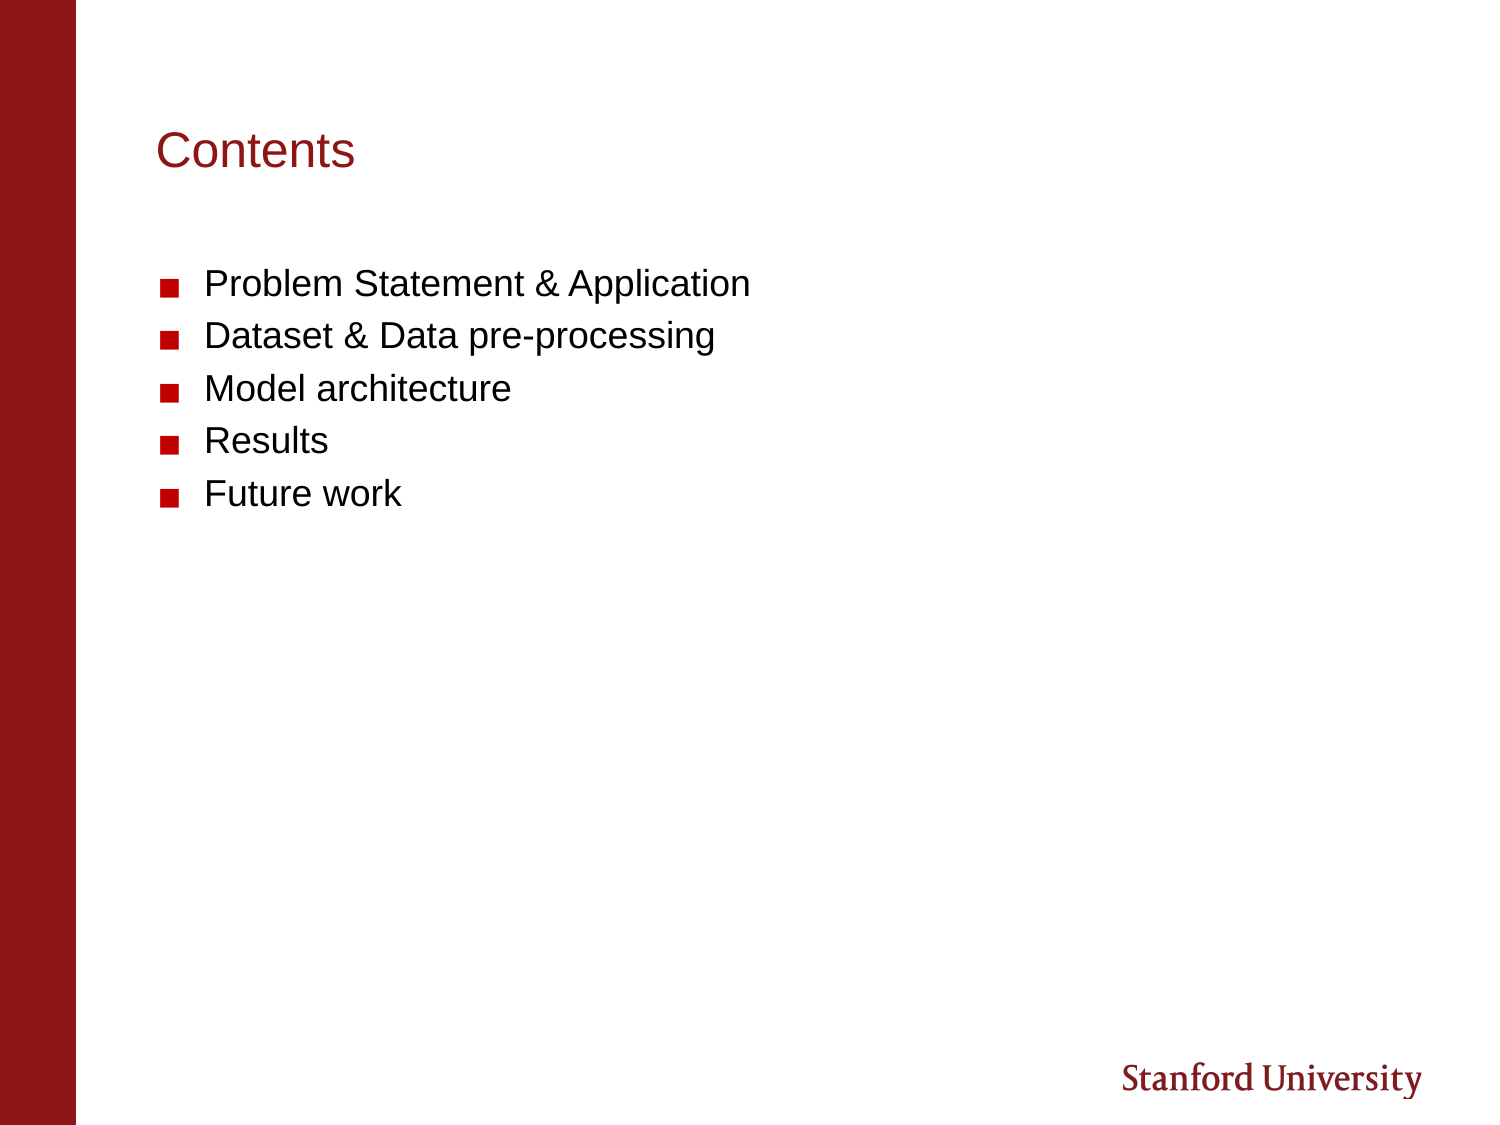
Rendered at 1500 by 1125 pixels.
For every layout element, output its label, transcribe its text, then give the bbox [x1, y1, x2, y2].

picture [1123, 1062, 1422, 1099]
title Contents [155, 78, 1420, 186]
list Problem Statement & Application Dataset & Data pre-processing Model architecture Results Future work [156, 198, 1421, 1021]
